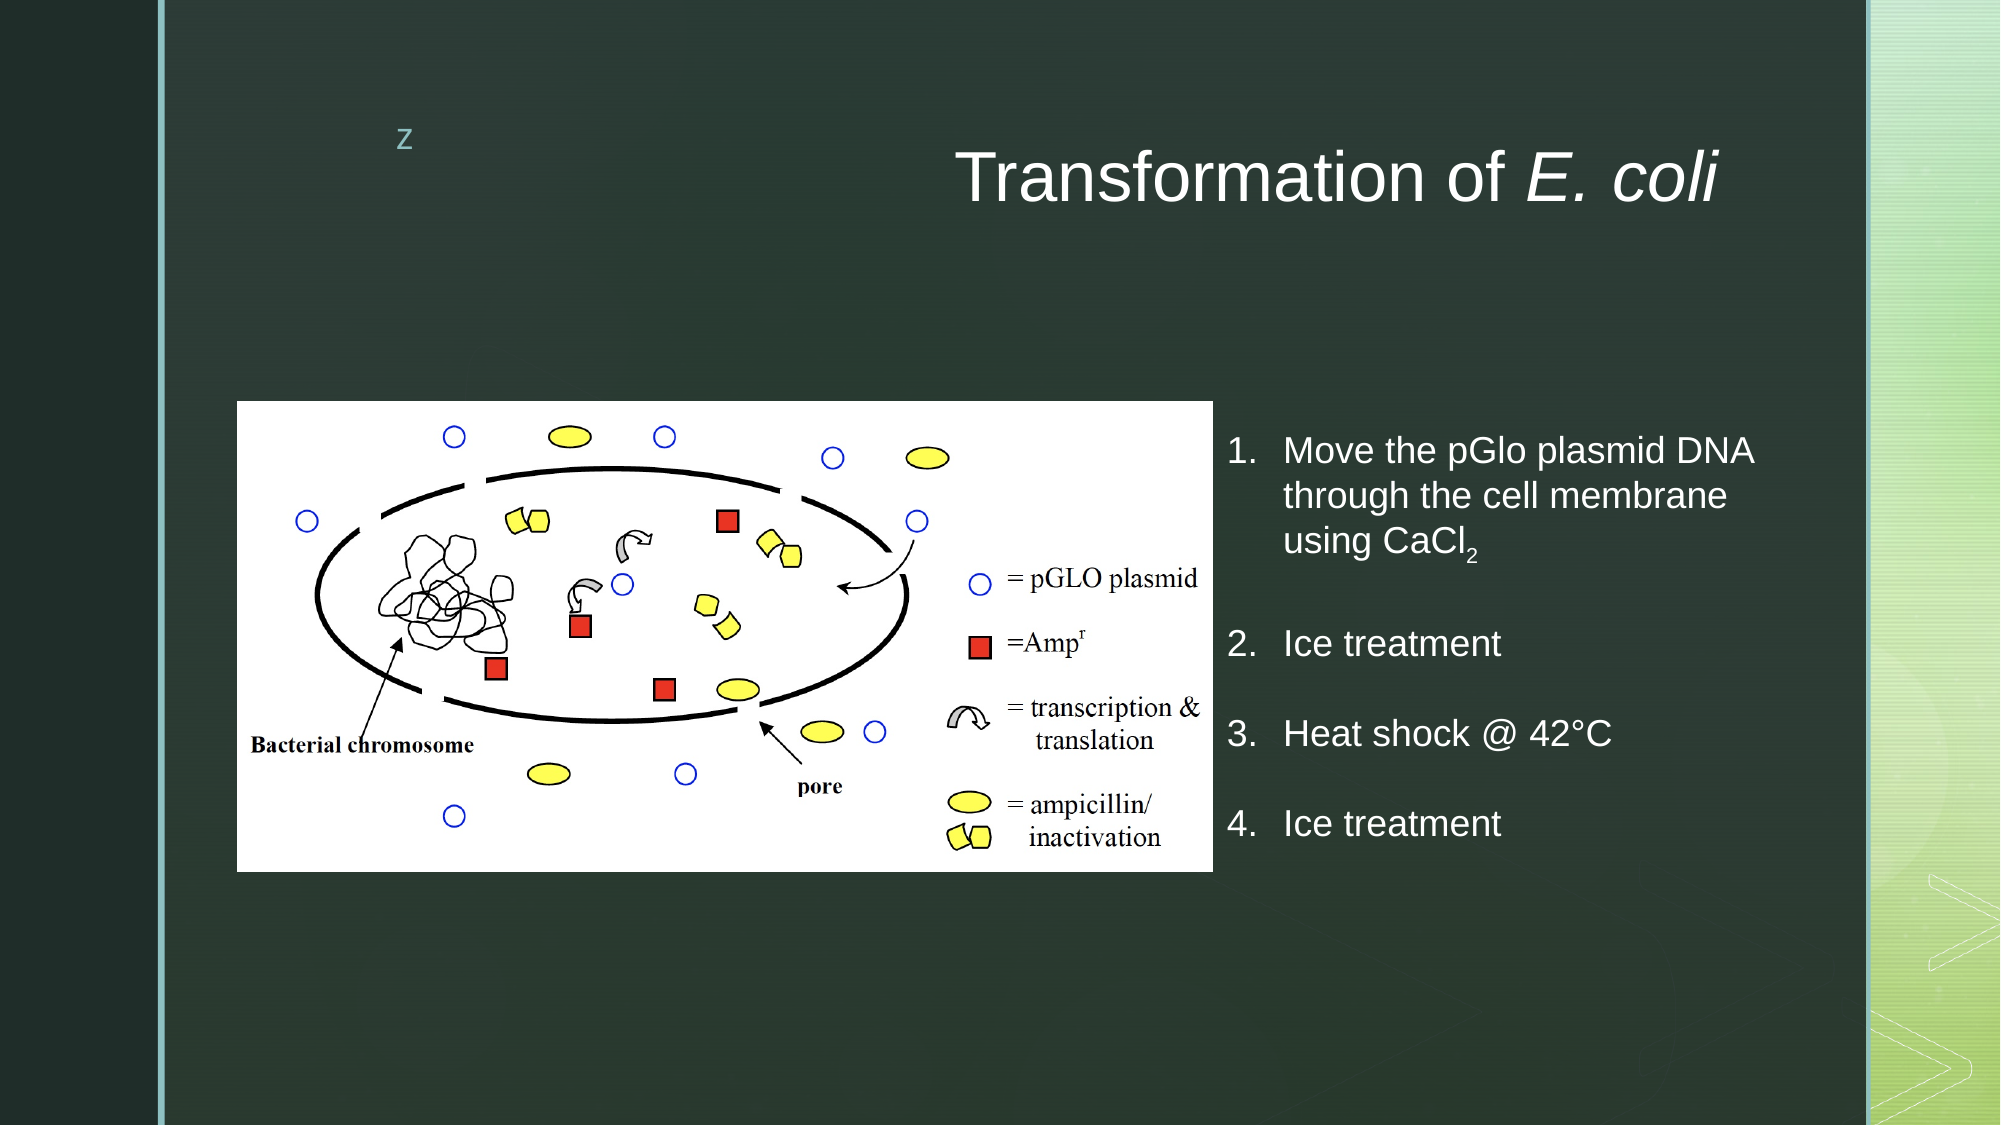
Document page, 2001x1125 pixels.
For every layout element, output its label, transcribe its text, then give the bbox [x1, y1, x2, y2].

picture [236, 401, 1213, 872]
text_box Move the pGlo plasmid DNA through the cell membrane using CaCl2 Ice treatment Heat shock @ 42°C Ice treatment [1213, 418, 1843, 851]
picture [1871, 0, 2001, 1125]
title Transformation of E. coli [428, 132, 1734, 310]
